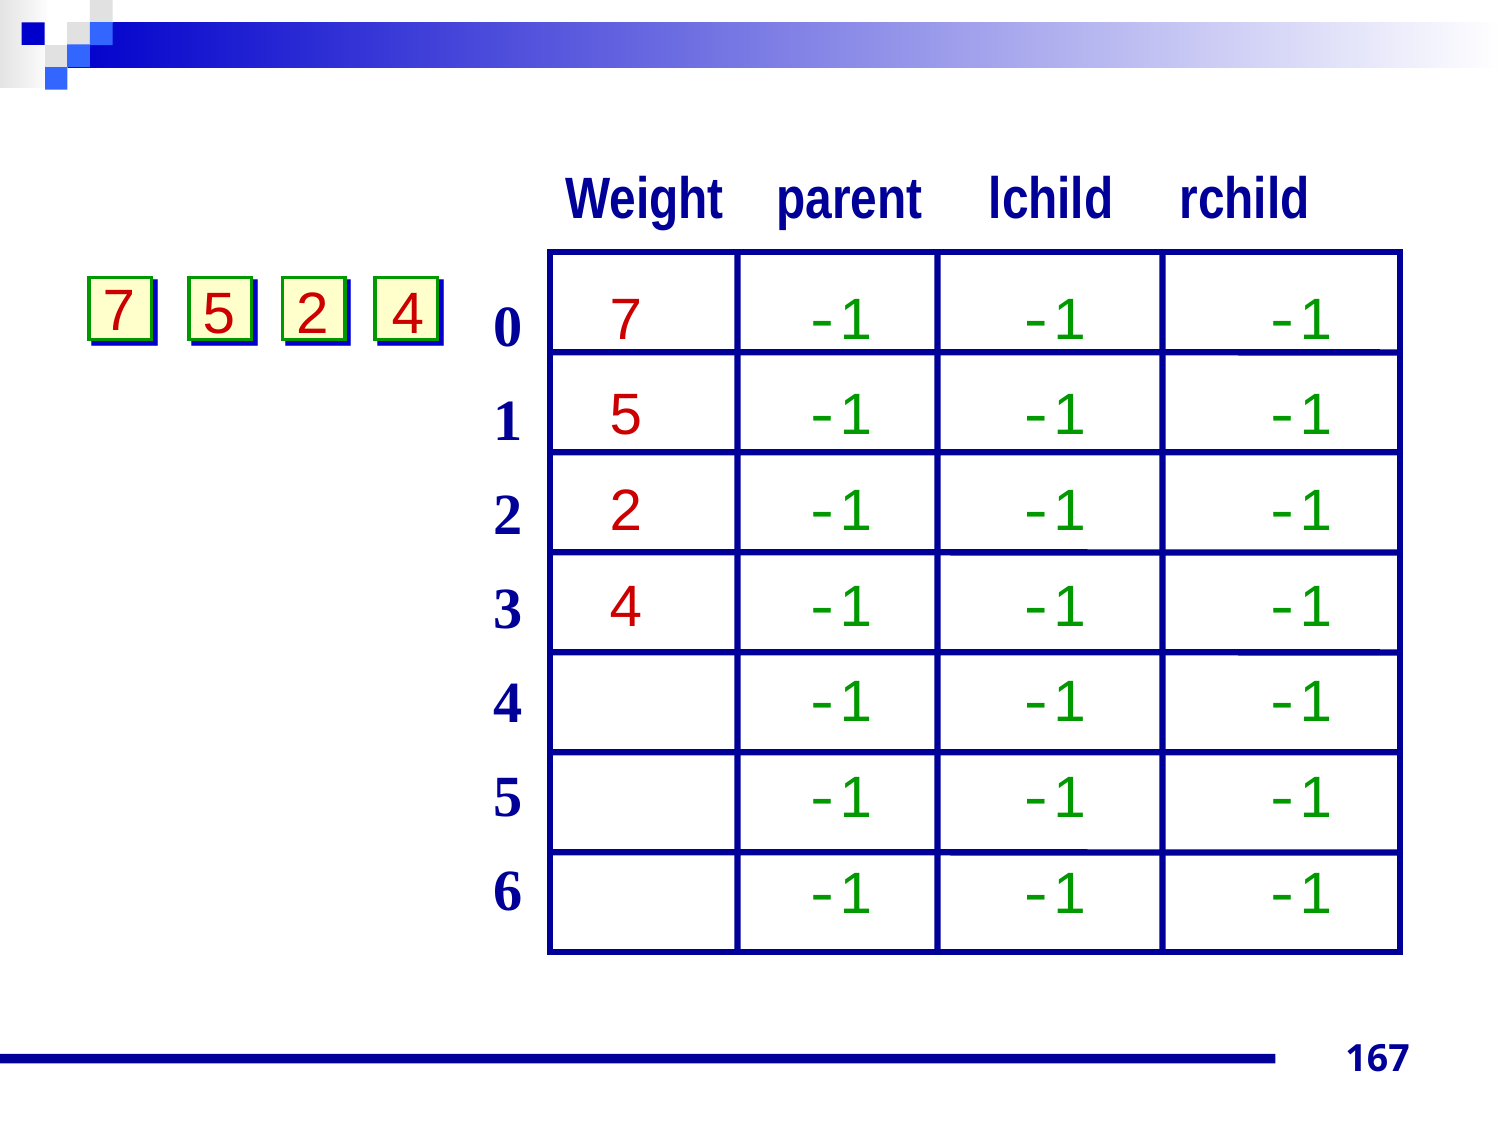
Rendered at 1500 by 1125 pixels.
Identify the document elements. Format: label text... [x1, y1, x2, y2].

text_box J [694, 22, 698, 67]
text_box [549, 753, 594, 852]
text_box [549, 553, 594, 652]
text_box [938, 252, 1162, 259]
text_box 5 [187, 267, 250, 352]
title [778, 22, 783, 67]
text_box [549, 353, 594, 452]
text_box 7 -1 -1 -1 5 -1 -1 -1 2 -1 -1 -1 4 -1 -1 -1 -1 -1 -1 -1 -1 -1 -1 -1 -1 [594, 853, 1347, 933]
text_box [938, 933, 1162, 953]
text_box Weight parent lchild rchild [550, 152, 1326, 238]
text_box 7 [87, 265, 150, 350]
text_box [1347, 753, 1400, 852]
text_box [1347, 653, 1400, 752]
text_box 2 [281, 267, 344, 352]
text_box [1347, 353, 1400, 452]
text_box 7 -1 -1 -1 5 -1 -1 -1 2 -1 -1 -1 4 -1 -1 -1 -1 -1 -1 -1 -1 -1 -1 -1 -1 [594, 653, 1347, 752]
text_box [549, 853, 737, 953]
text_box 7 -1 -1 -1 5 -1 -1 -1 2 -1 -1 -1 4 -1 -1 -1 -1 -1 -1 -1 -1 -1 -1 -1 -1 [594, 553, 1347, 652]
text_box [1163, 252, 1400, 352]
text_box [738, 252, 937, 259]
text_box [549, 453, 594, 552]
text_box 7 -1 -1 -1 5 -1 -1 -1 2 -1 -1 -1 4 -1 -1 -1 -1 -1 -1 -1 -1 -1 -1 -1 -1 [594, 353, 1347, 452]
text_box [738, 933, 937, 953]
slide_number 167 [1074, 1017, 1425, 1093]
text_box 0 1 2 3 4 5 6 [478, 277, 538, 930]
text_box [1347, 553, 1400, 652]
text_box  1 B 0 [666, 22, 670, 67]
text_box 7 -1 -1 -1 5 -1 -1 -1 2 -1 -1 -1 4 -1 -1 -1 -1 -1 -1 -1 -1 -1 -1 -1 -1 [594, 753, 1347, 852]
text_box 7 -1 -1 -1 5 -1 -1 -1 2 -1 -1 -1 4 -1 -1 -1 -1 -1 -1 -1 -1 -1 -1 -1 -1 [594, 453, 1347, 552]
text_box [549, 653, 594, 752]
text_box [1347, 453, 1400, 552]
text_box [1163, 853, 1400, 953]
text_box 4 [376, 267, 439, 352]
text_box [549, 252, 737, 352]
text_box 7 -1 -1 -1 5 -1 -1 -1 2 -1 -1 -1 4 -1 -1 -1 -1 -1 -1 -1 -1 -1 -1 -1 -1 [594, 259, 1347, 352]
